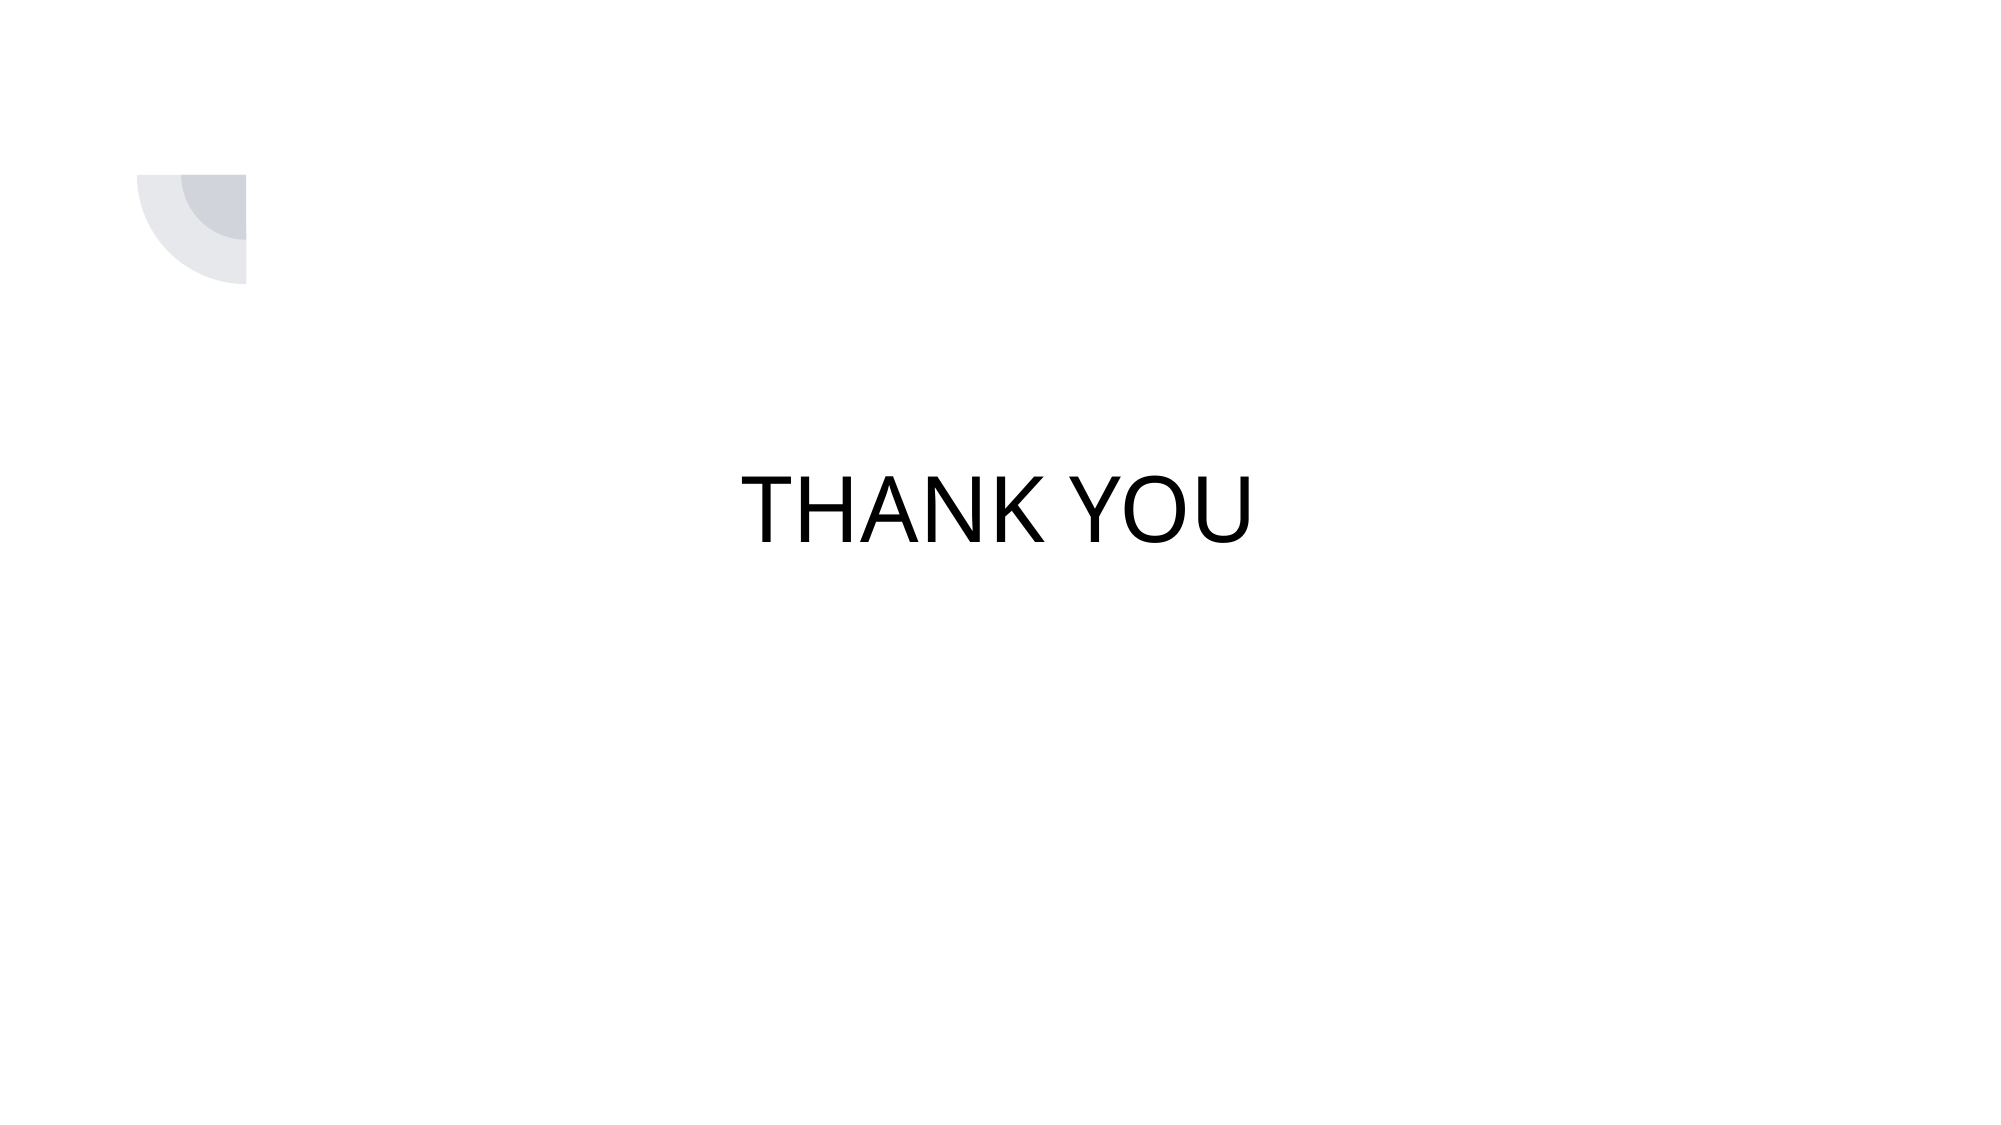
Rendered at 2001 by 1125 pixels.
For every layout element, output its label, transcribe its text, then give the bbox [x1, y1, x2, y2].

title Thank You [496, 443, 1504, 783]
